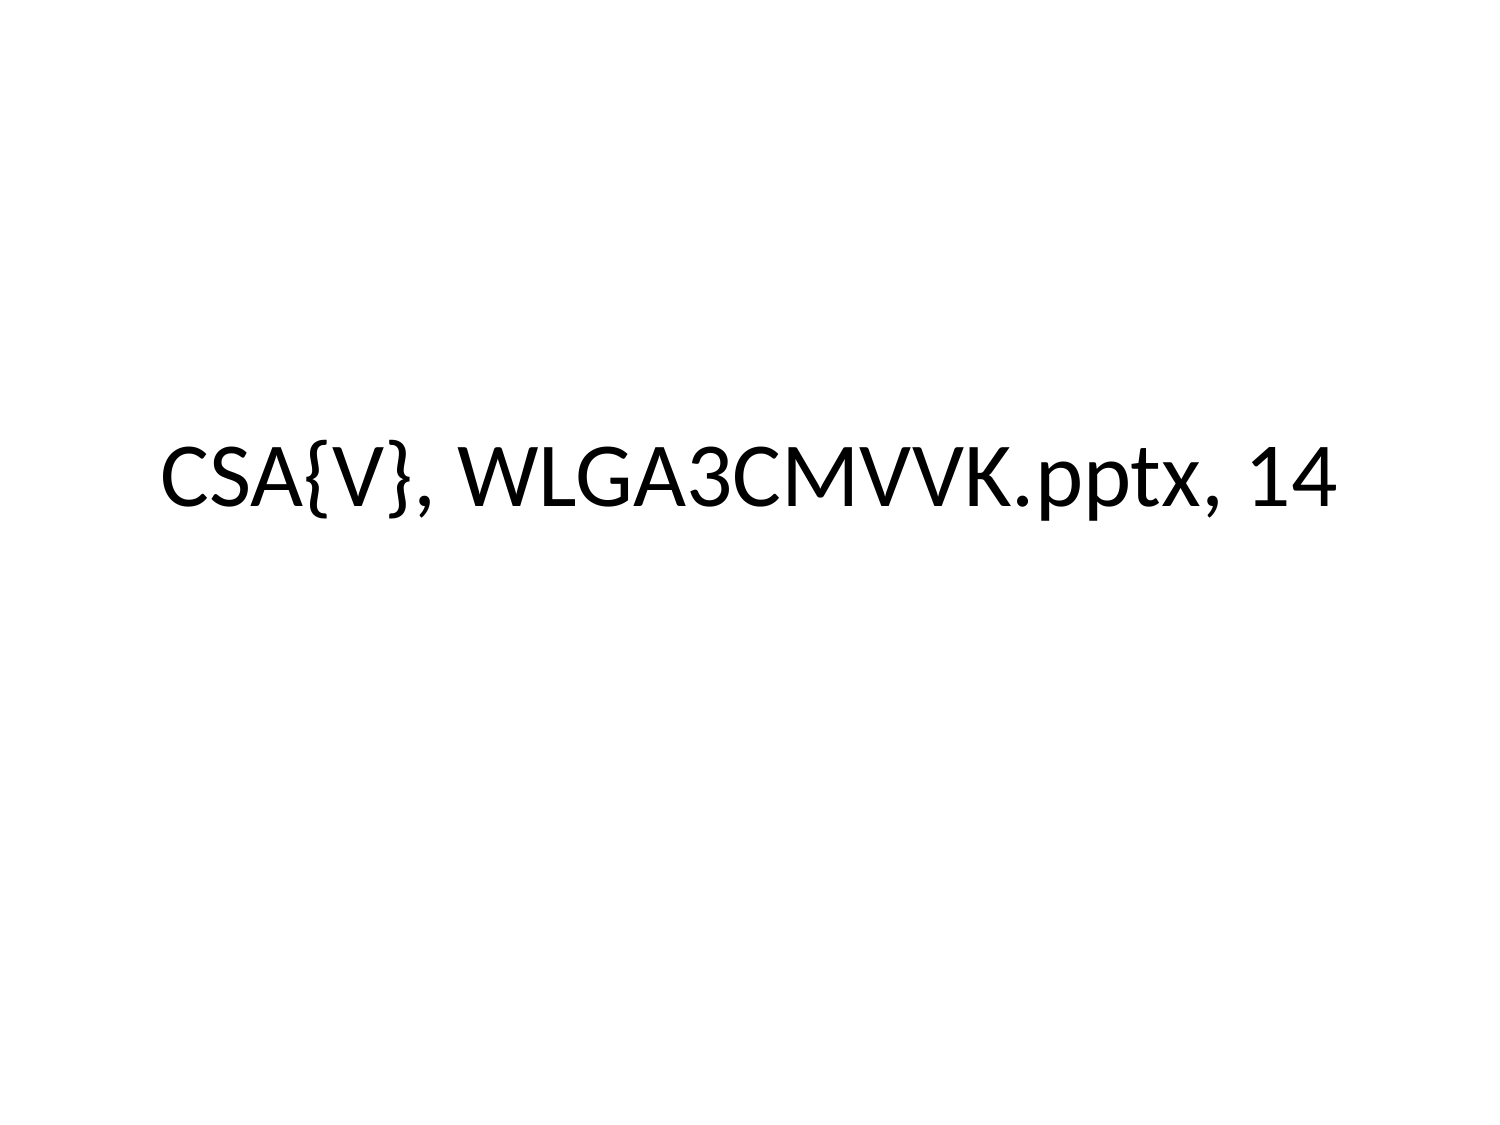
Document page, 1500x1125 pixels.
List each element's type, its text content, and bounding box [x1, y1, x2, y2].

title CSA{V}, WLGA3CMVVK.pptx, 14 [112, 349, 1388, 591]
